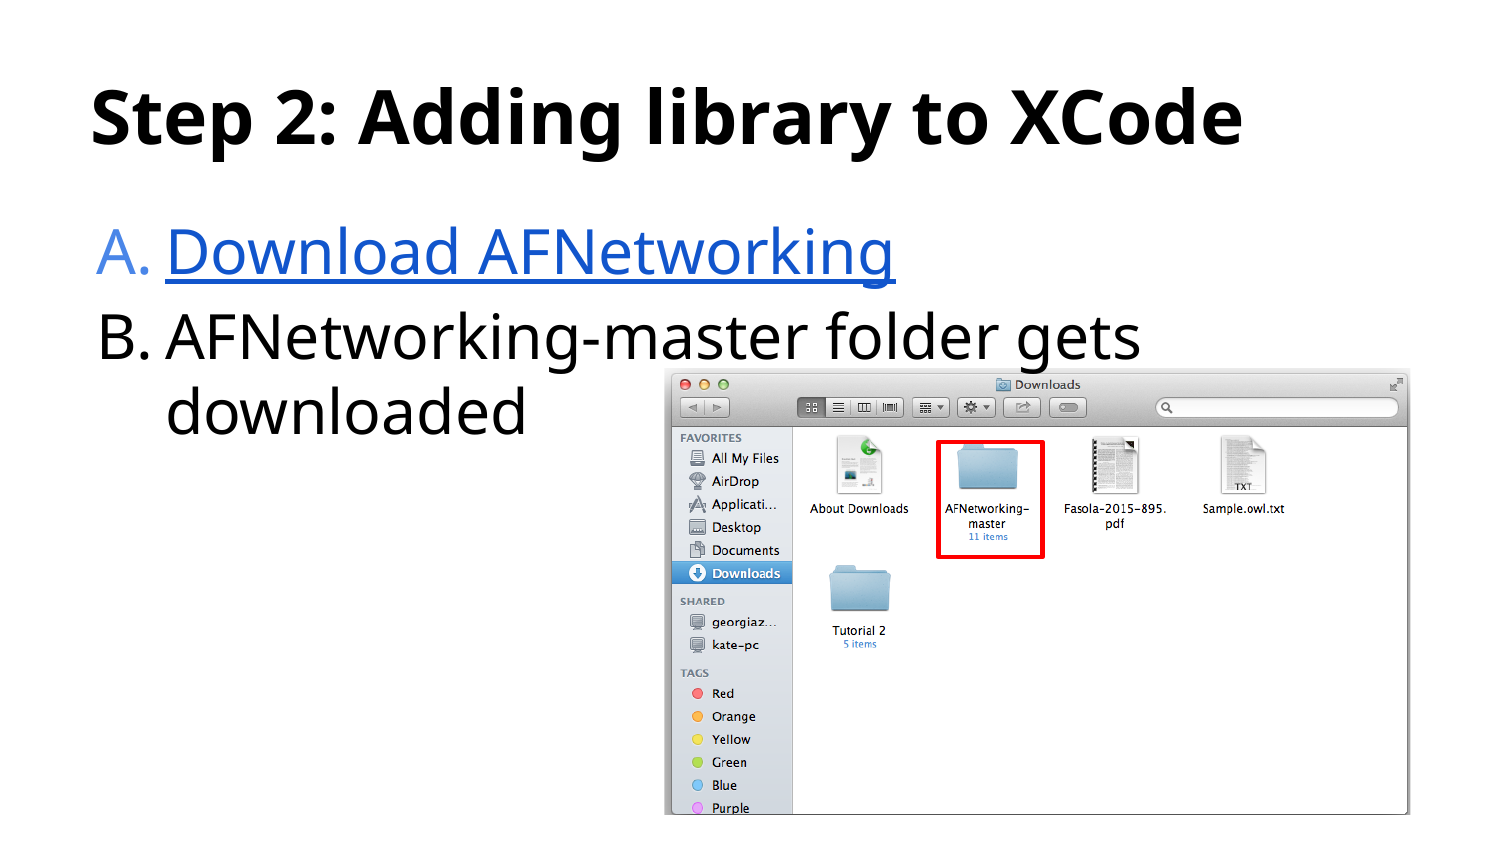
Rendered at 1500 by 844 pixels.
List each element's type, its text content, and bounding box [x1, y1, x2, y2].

picture [664, 368, 1411, 815]
title Step 2: Adding library to XCode [75, 33, 1425, 175]
list Download AFNetworking AFNetworking-master folder gets downloaded [75, 196, 1425, 808]
